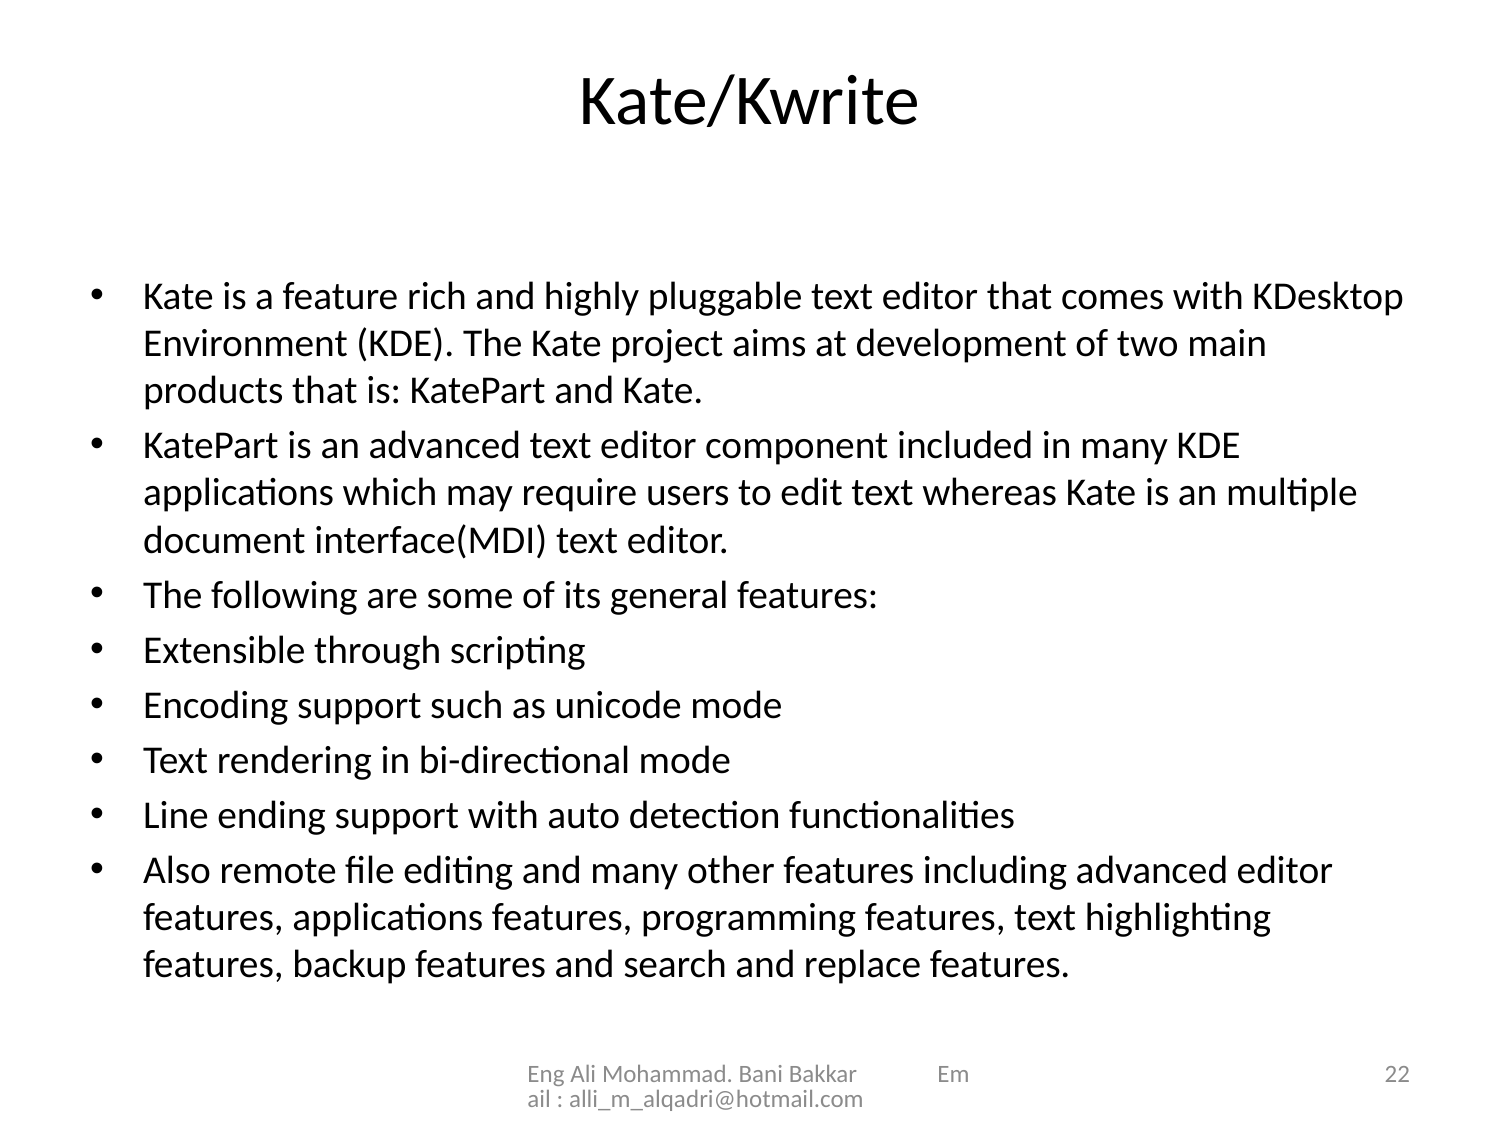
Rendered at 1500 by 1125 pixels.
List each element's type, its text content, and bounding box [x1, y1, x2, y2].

footer Eng Ali Mohammad. Bani Bakkar Email : alli_m_alqadri@hotmail.com [512, 1042, 988, 1103]
title Kate/Kwrite [75, 45, 1425, 233]
list Kate is a feature rich and highly pluggable text editor that comes with KDesktop Environment (KDE). The Kate project aims at development of two main products that is: KatePart and Kate. KatePart is an advanced text editor component included in many KDE applications which may require users to edit text whereas Kate is an multiple document interface(MDI) text editor. The following are some of its general features: Extensible through scripting Encoding support such as unicode mode Text rendering in bi-directional mode Line ending support with auto detection functionalities Also remote file editing and many other features including advanced editor features, applications features, programming features, text highlighting features, backup features and search and replace features. [75, 262, 1425, 1005]
slide_number 22 [1074, 1042, 1425, 1103]
